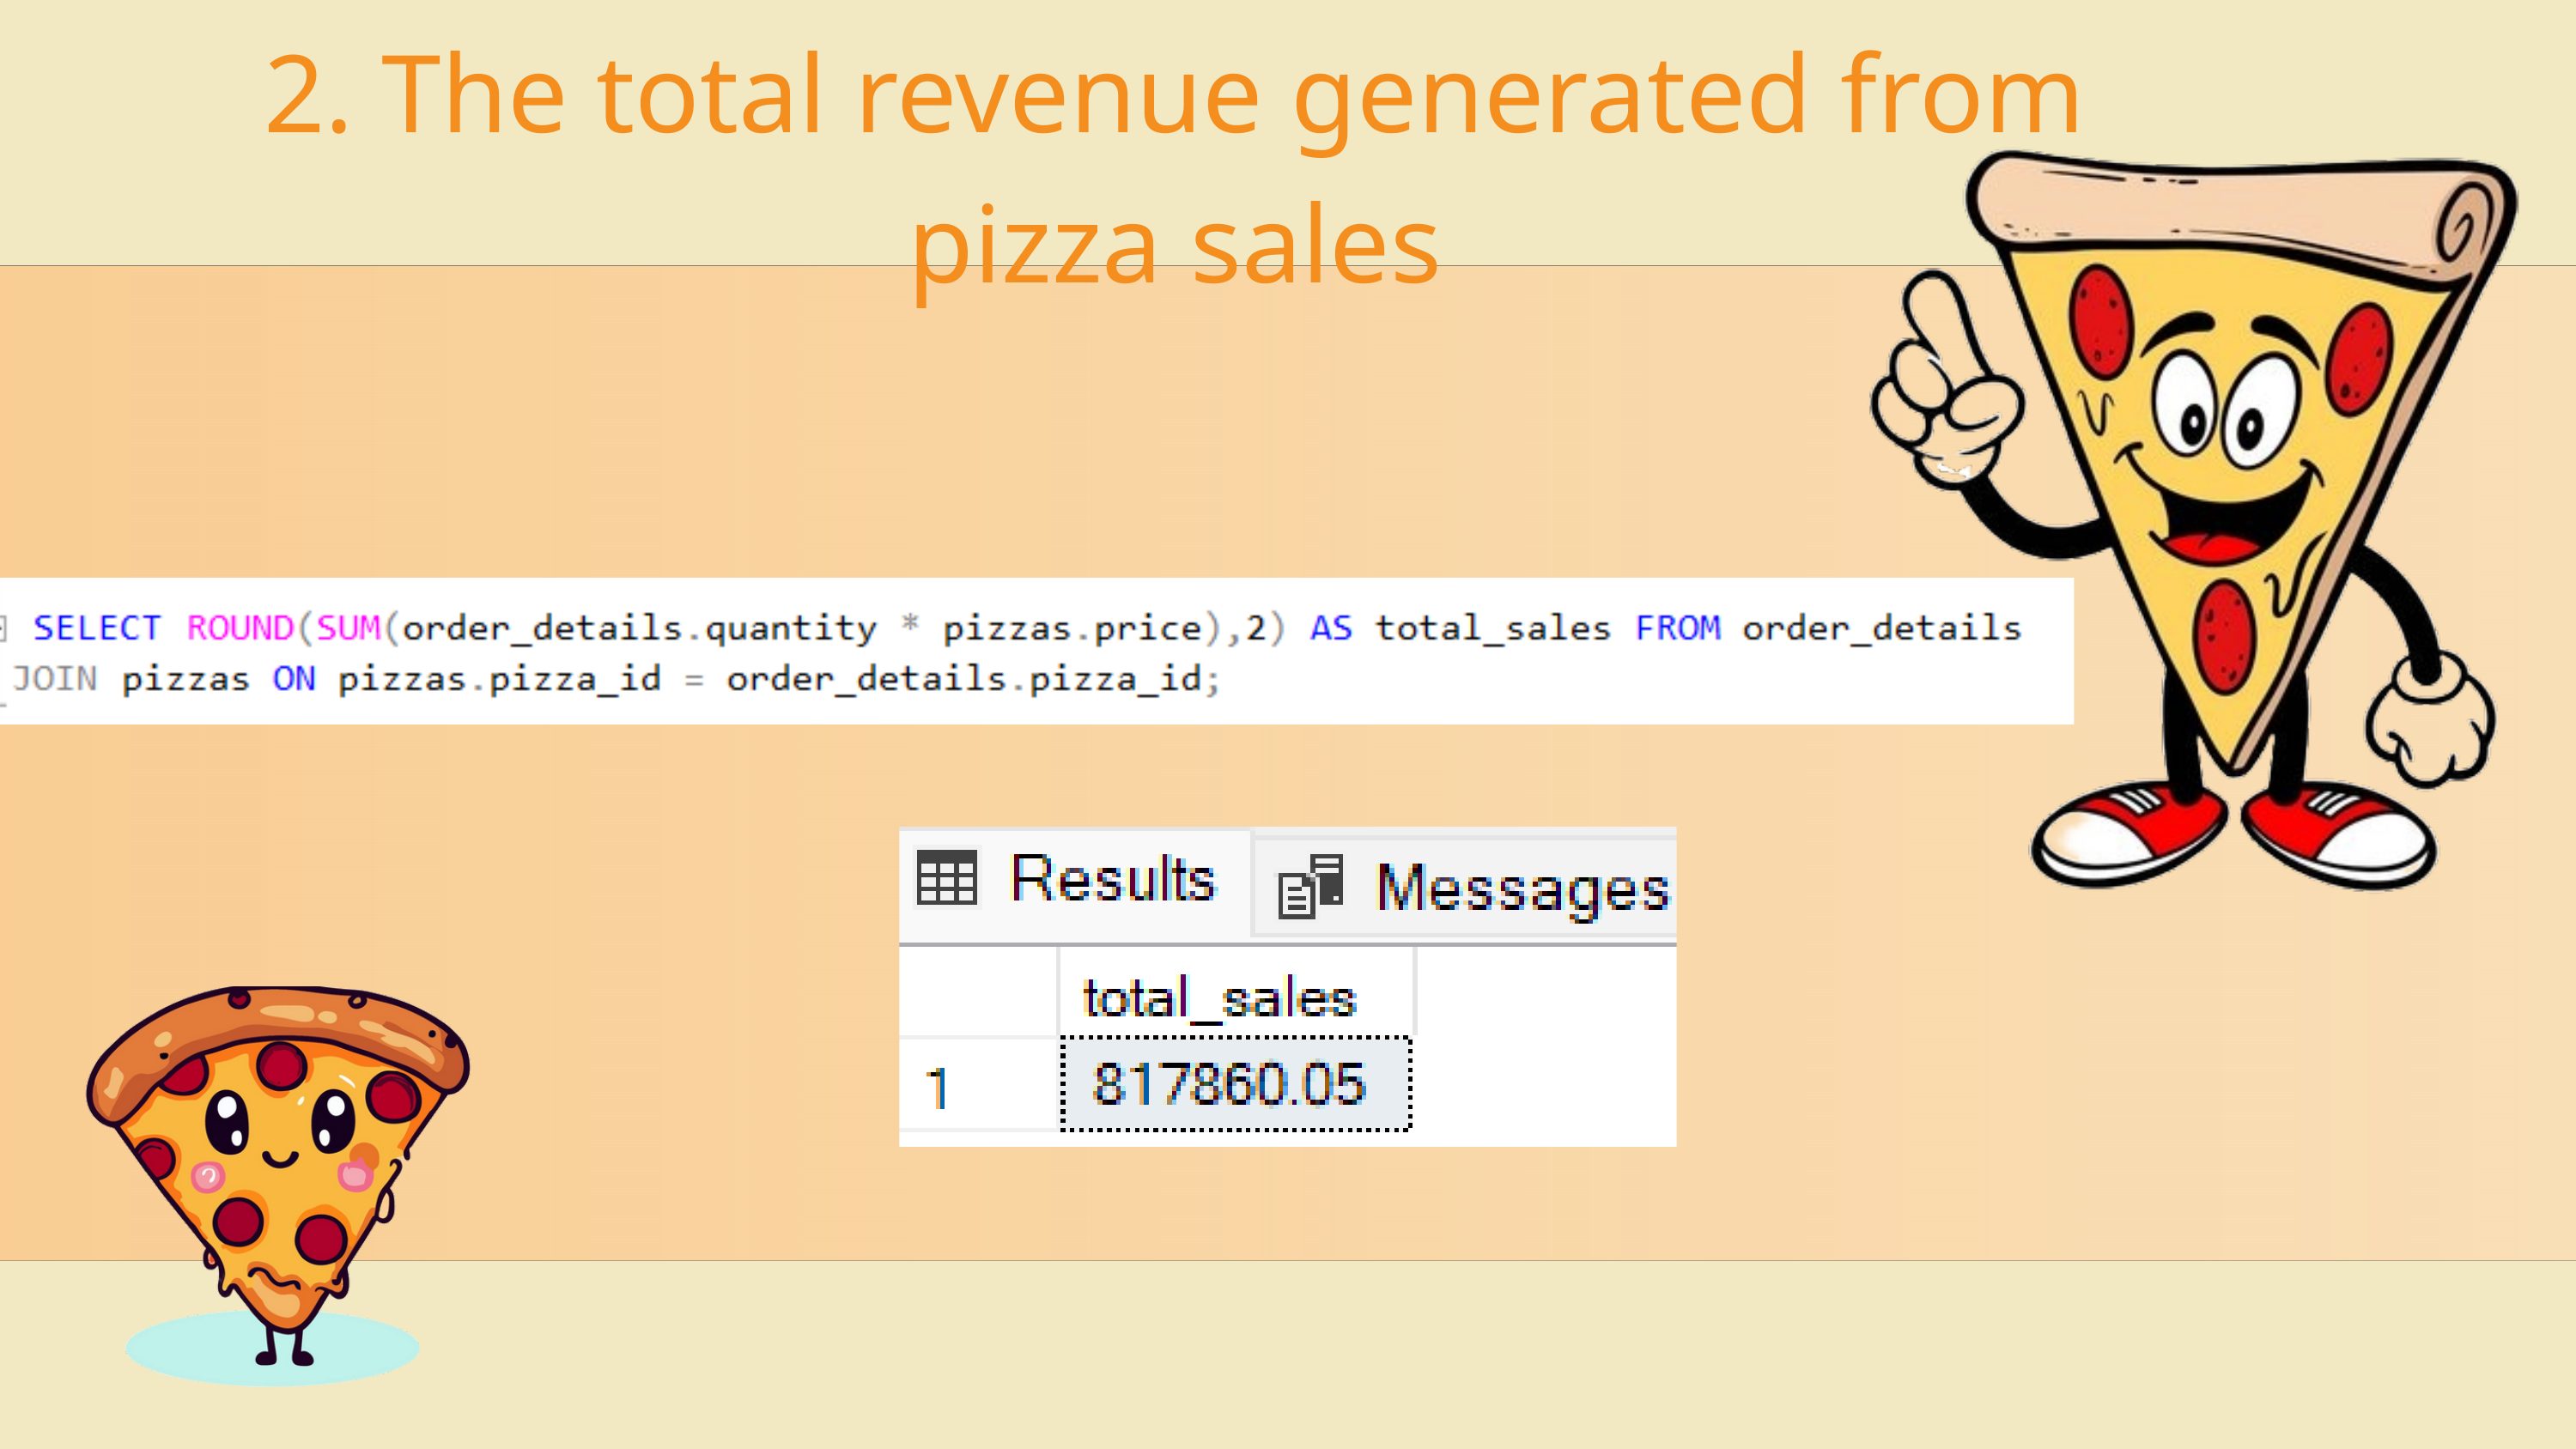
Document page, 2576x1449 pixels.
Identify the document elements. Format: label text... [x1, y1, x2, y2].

text_box [0, 724, 2576, 1261]
text_box 2. The total revenue generated from pizza sales [191, 3, 2158, 305]
text_box [0, 265, 1814, 578]
text_box [76, 986, 527, 1405]
text_box [899, 827, 1677, 1147]
text_box [0, 578, 2075, 724]
text_box [1814, 140, 2576, 902]
